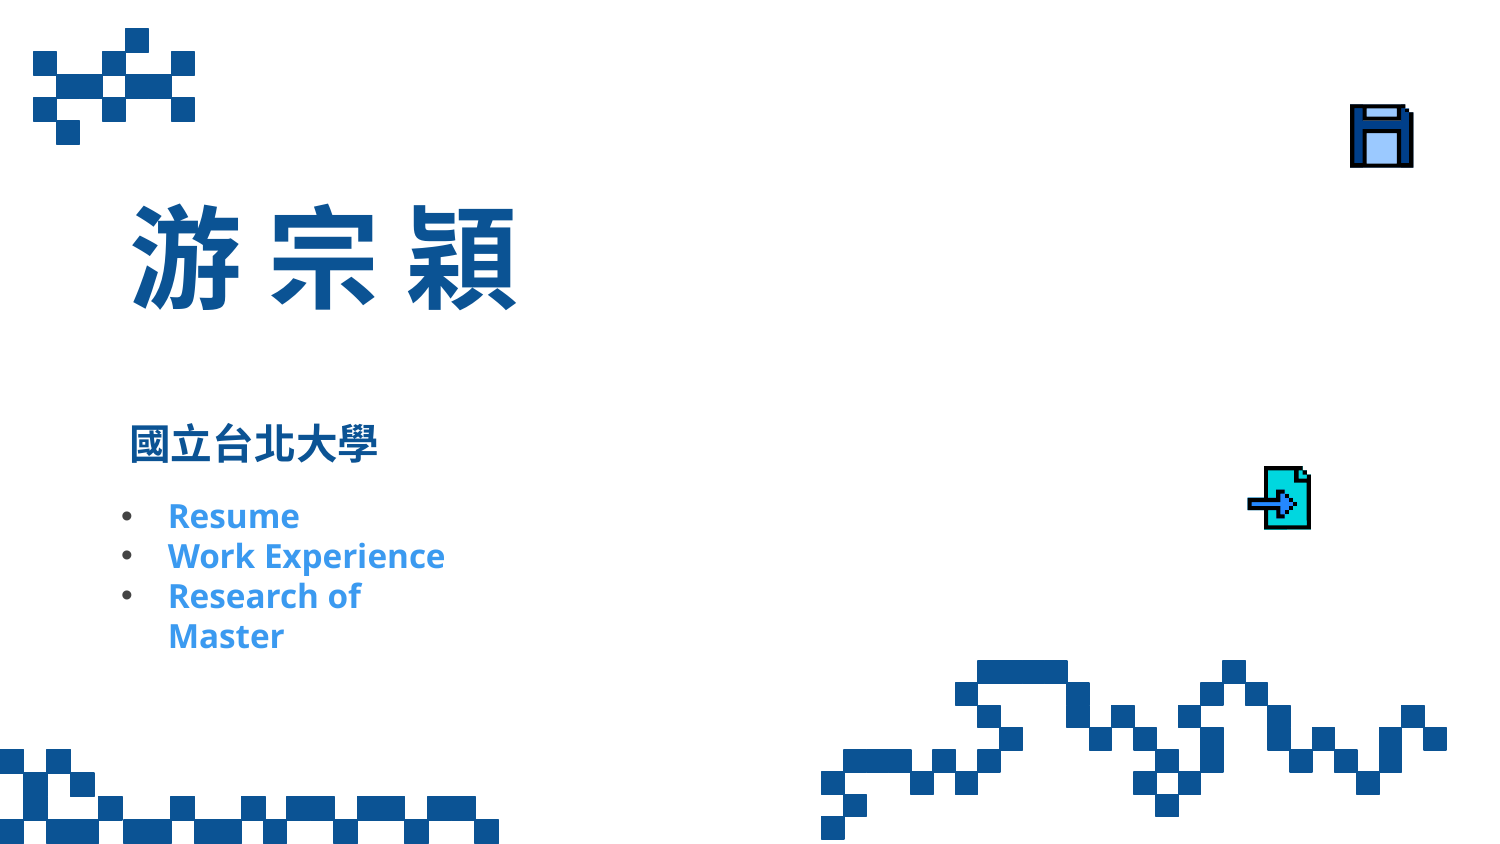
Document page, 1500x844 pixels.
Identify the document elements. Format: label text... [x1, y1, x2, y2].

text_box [1349, 103, 1414, 168]
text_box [1247, 465, 1312, 530]
subtitle Resume Work Experience Research of Master [106, 540, 498, 671]
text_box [821, 660, 1447, 840]
title 游 宗 穎 國立台北大學 [114, 173, 910, 489]
